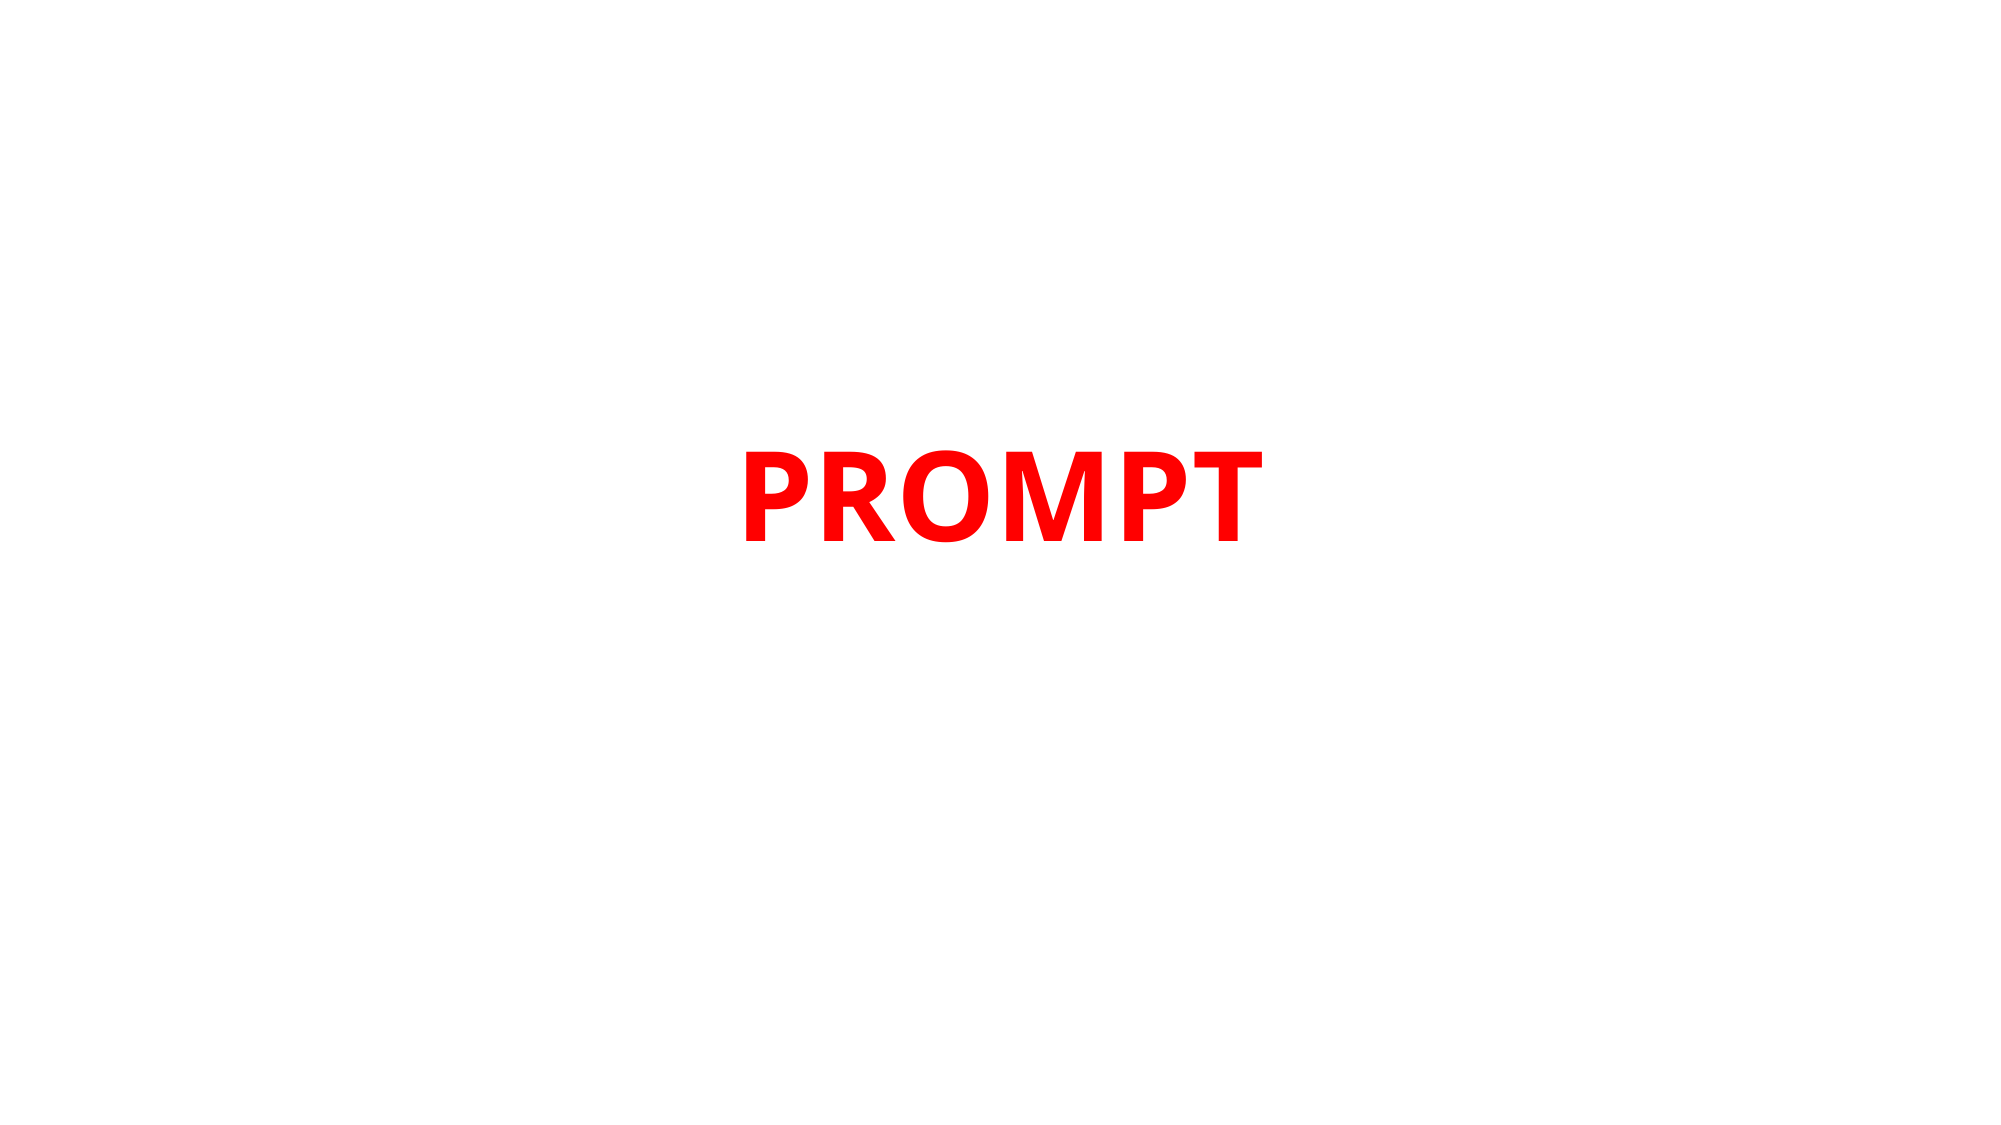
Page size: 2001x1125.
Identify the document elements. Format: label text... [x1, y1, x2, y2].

title PROMPT [249, 184, 1750, 576]
